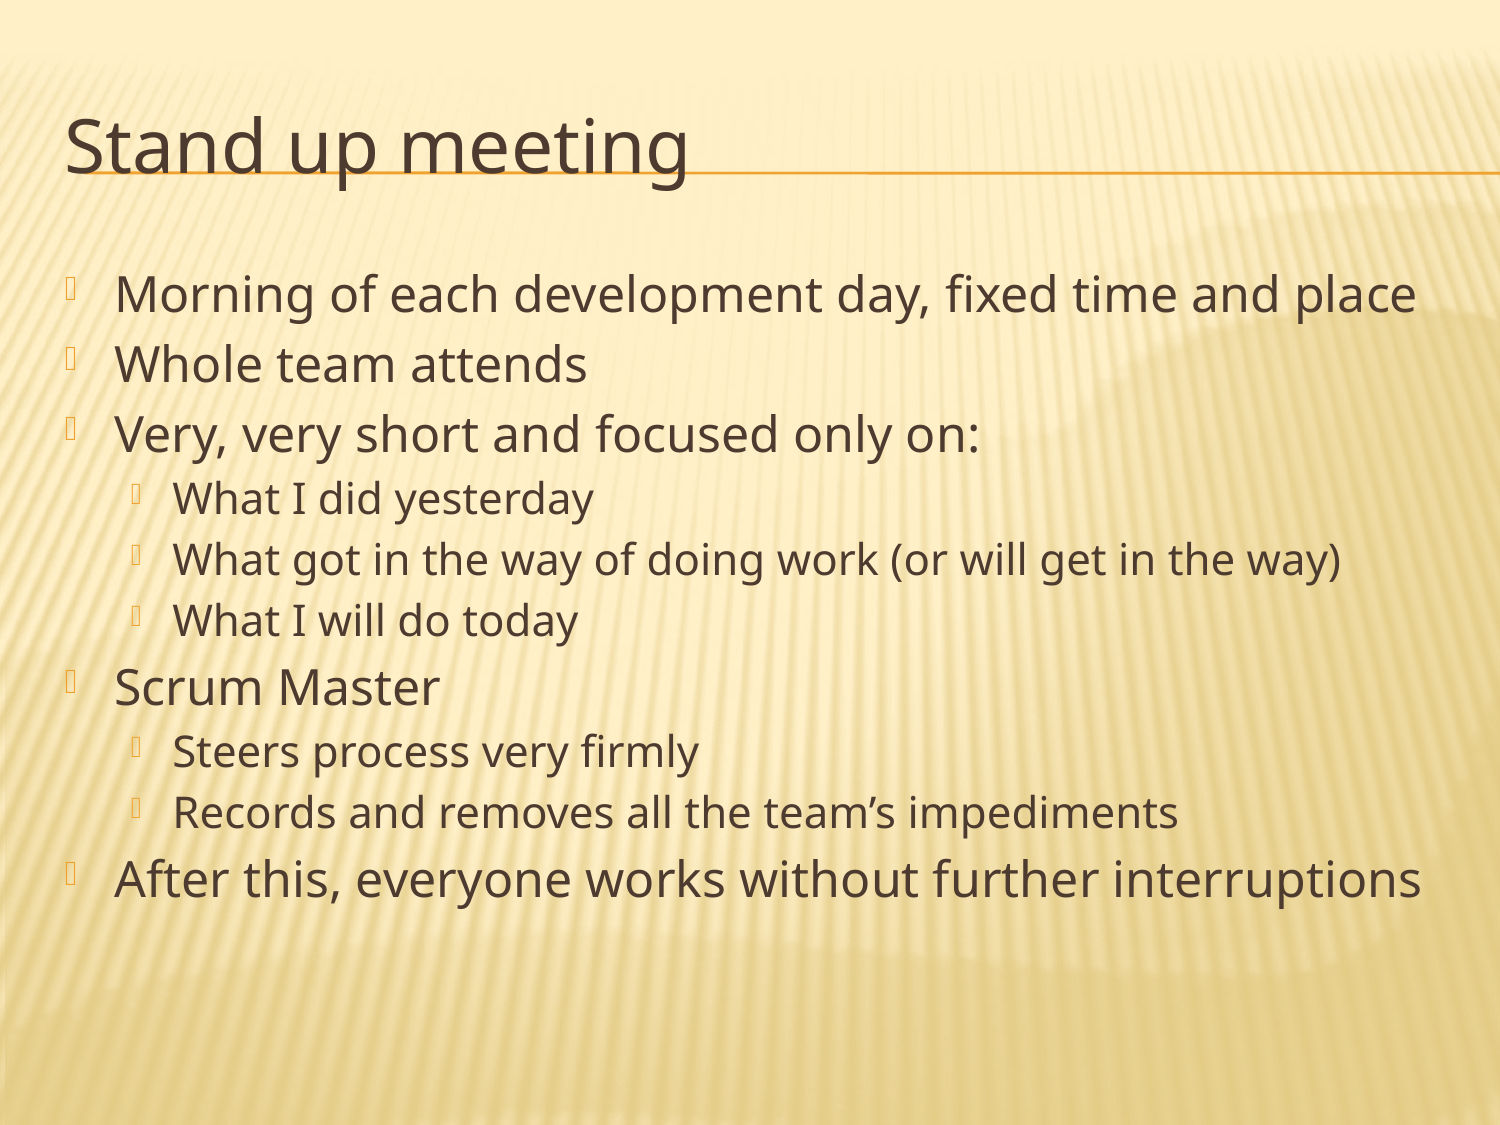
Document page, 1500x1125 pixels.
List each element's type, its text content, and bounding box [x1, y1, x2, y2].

list Morning of each development day, fixed time and place Whole team attends Very, very short and focused only on: What I did yesterday What got in the way of doing work (or will get in the way) What I will do today Scrum Master Steers process very firmly Records and removes all the team’s impediments After this, everyone works without further interruptions [50, 254, 1475, 998]
title Stand up meeting [50, 75, 1475, 213]
